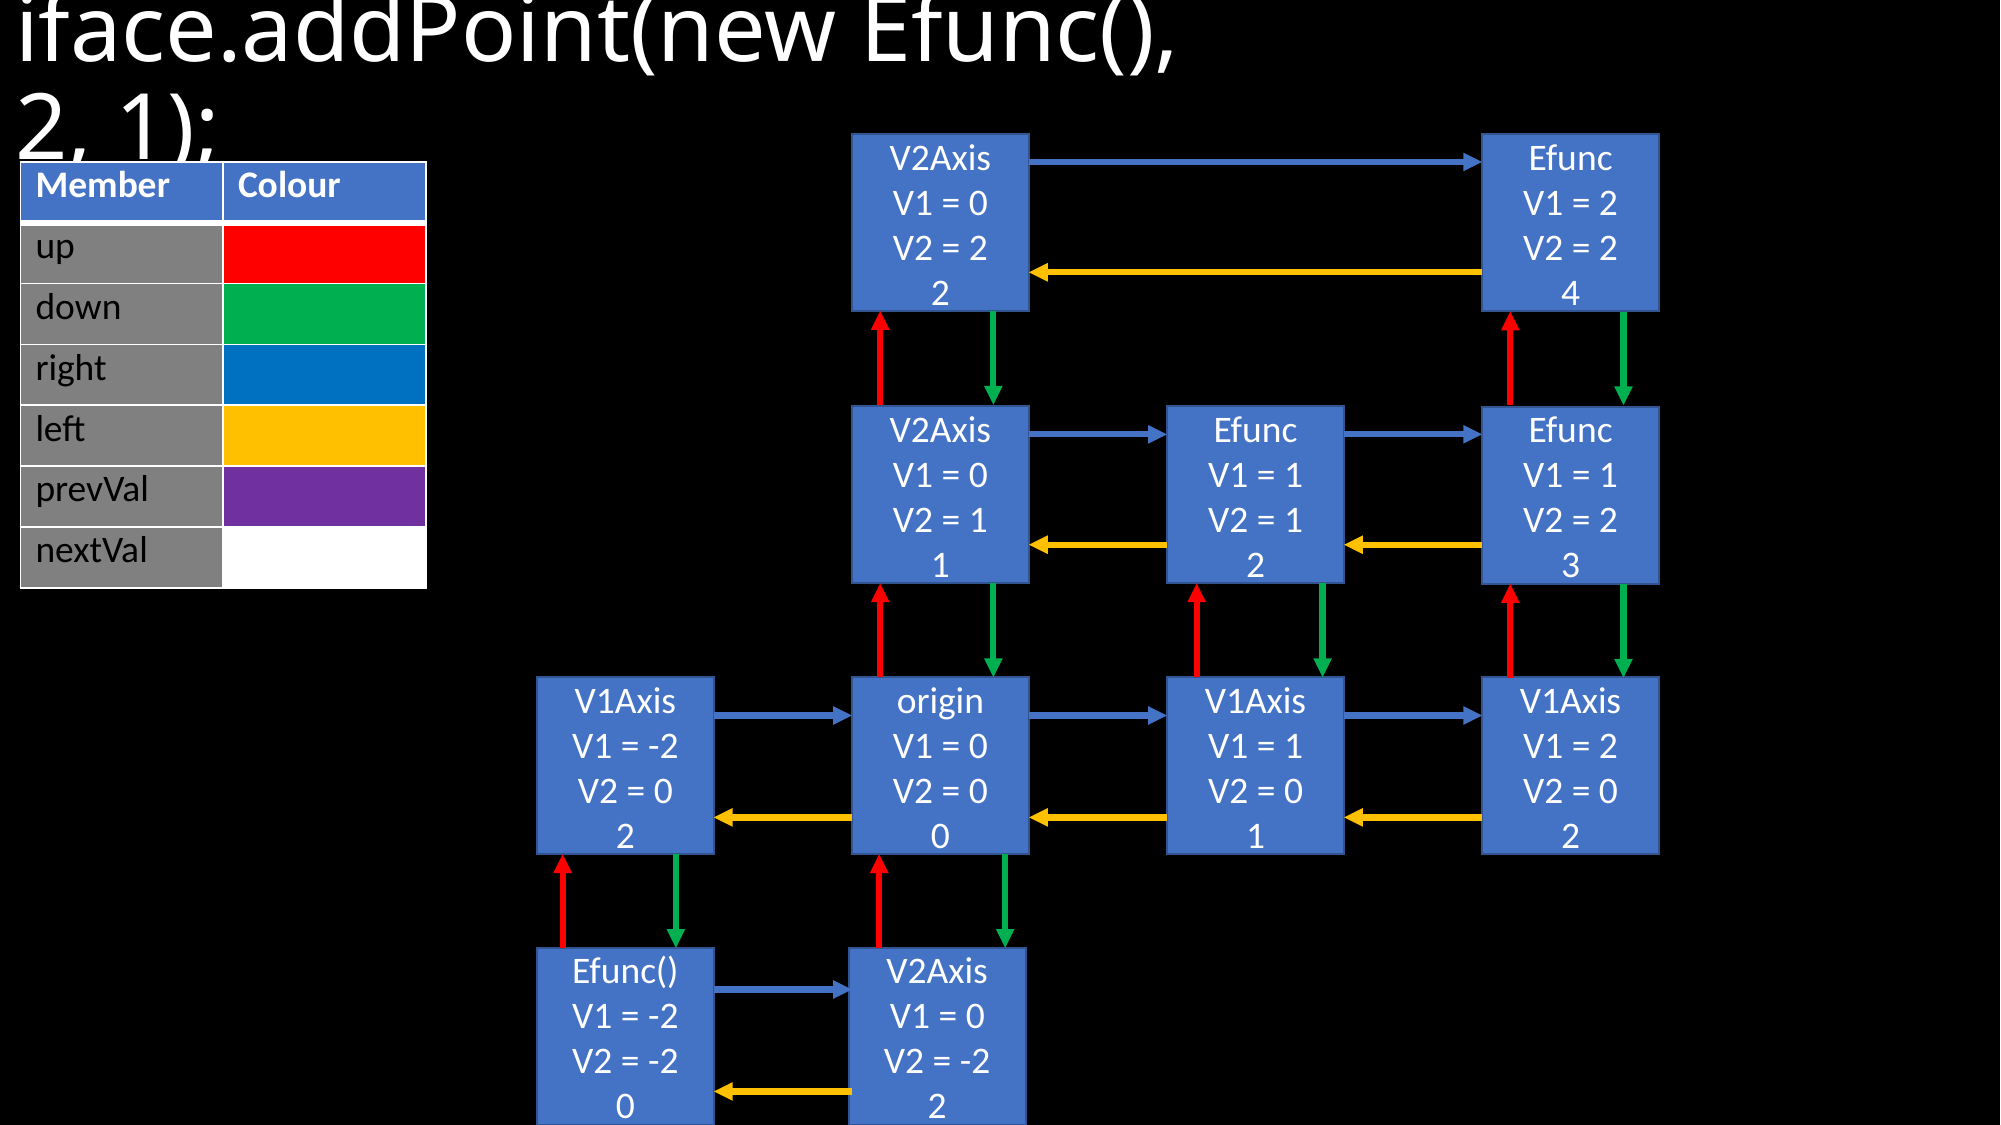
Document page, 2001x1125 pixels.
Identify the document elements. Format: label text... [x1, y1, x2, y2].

title iface.addPoint(new Efunc(), 2, 1); [0, 0, 1280, 162]
text_box Efunc() V1 = -2 V2 = -2 0 [536, 947, 715, 1125]
table_cell [224, 528, 425, 587]
table_cell nextVal [21, 528, 222, 587]
table_cell [224, 226, 425, 283]
text_box Efunc V1 = 1 V2 = 1 2 [1166, 405, 1345, 584]
table_cell [224, 345, 425, 404]
table_cell left [21, 406, 222, 465]
table_cell [224, 284, 425, 344]
table_cell prevVal [21, 467, 222, 526]
table_cell down [21, 284, 222, 344]
text_box V2Axis V1 = 0 V2 = -2 2 [848, 947, 1027, 1125]
text_box Efunc V1 = 1 V2 = 2 3 [1481, 406, 1660, 585]
table_cell up [21, 226, 222, 283]
text_box V2Axis V1 = 0 V2 = 1 1 [851, 405, 1030, 584]
table_header Member [21, 163, 222, 220]
text_box V2Axis V1 = 0 V2 = 2 2 [851, 133, 1030, 312]
text_box V1Axis V1 = 2 V2 = 0 2 [1481, 676, 1660, 855]
table_cell right [21, 345, 222, 404]
text_box origin V1 = 0 V2 = 0 0 [851, 676, 1030, 855]
text_box V1Axis V1 = -2 V2 = 0 2 [536, 676, 715, 855]
table_cell [224, 406, 425, 465]
text_box V1Axis V1 = 1 V2 = 0 1 [1166, 676, 1345, 855]
table_header Colour [224, 163, 425, 220]
table_cell [224, 467, 425, 526]
text_box Efunc V1 = 2 V2 = 2 4 [1481, 133, 1660, 312]
